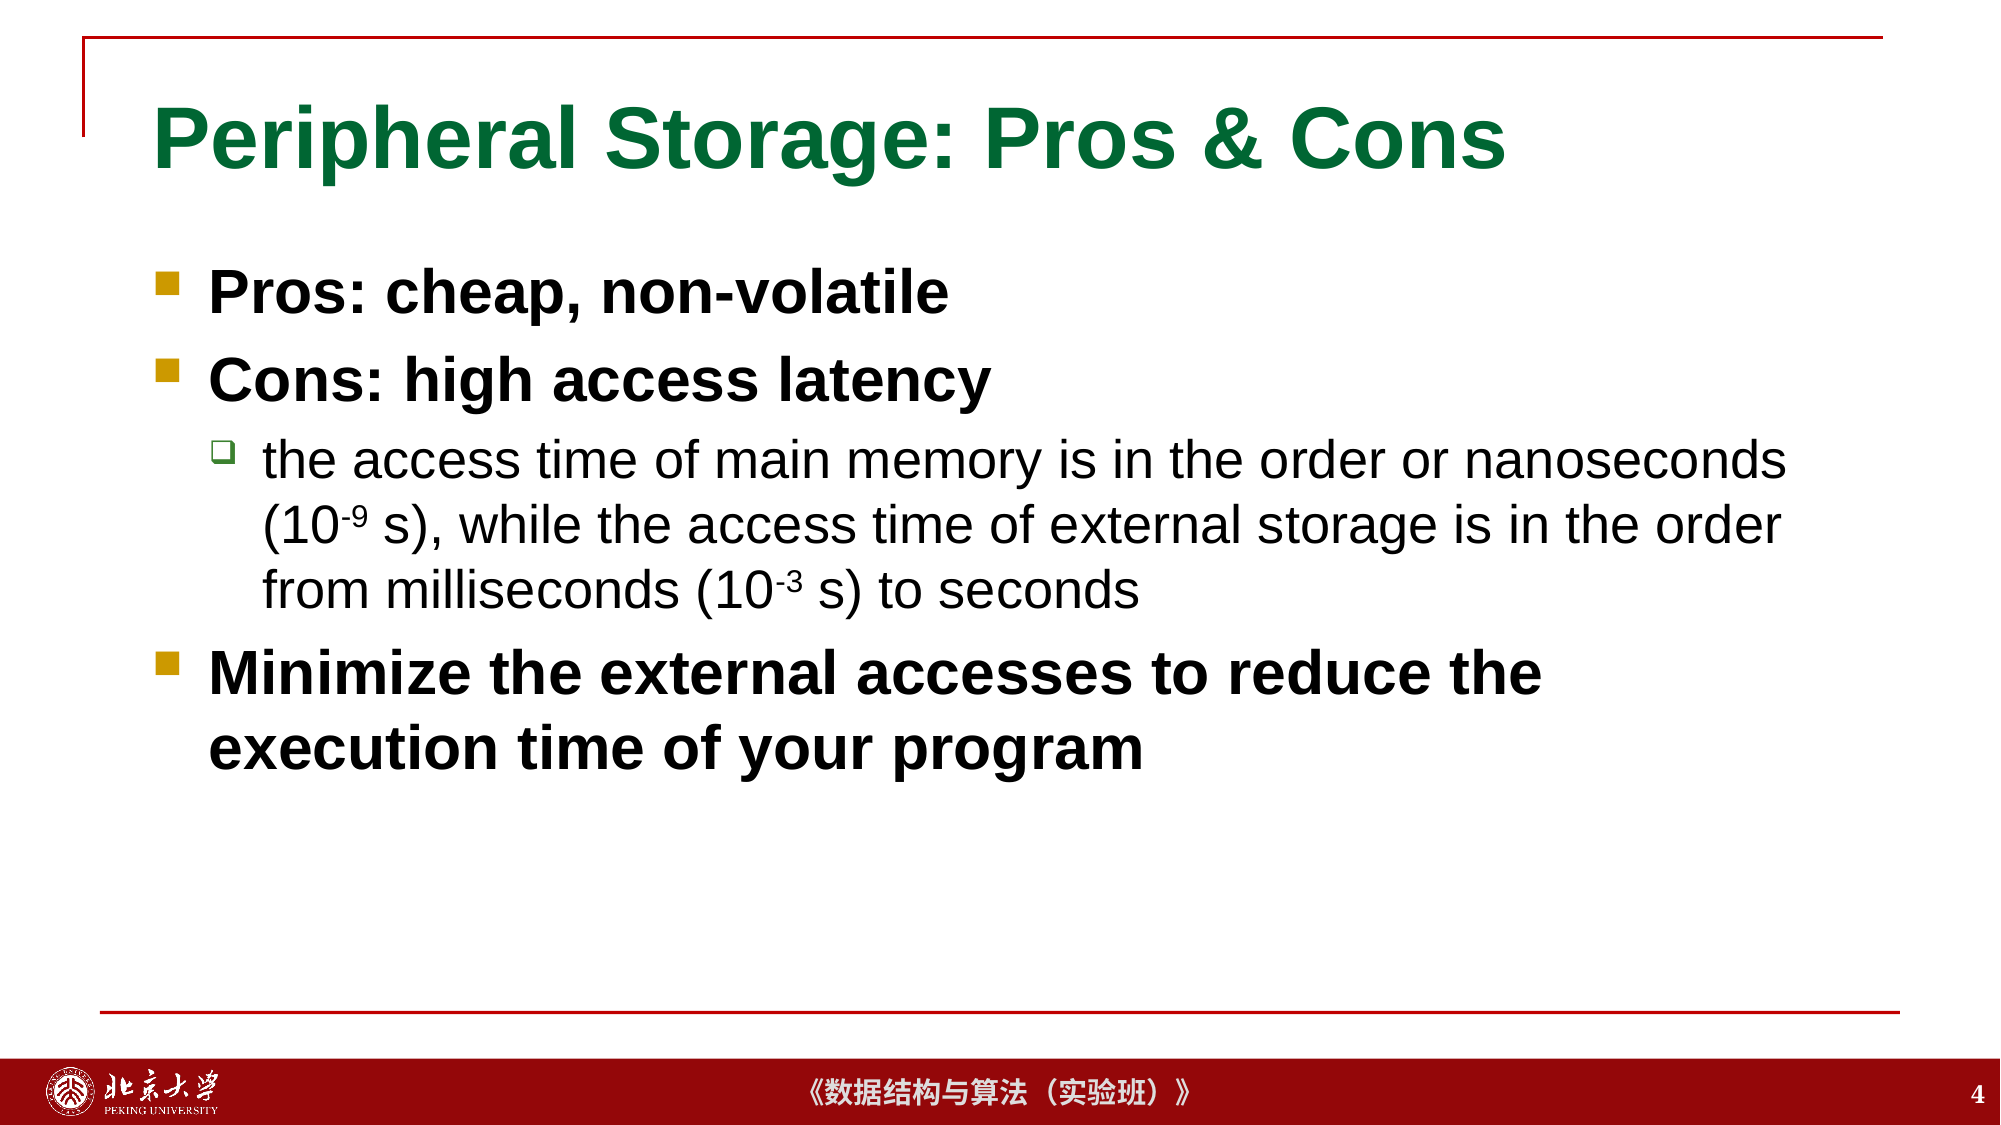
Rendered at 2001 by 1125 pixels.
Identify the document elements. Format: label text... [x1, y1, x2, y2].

title Peripheral Storage: Pros & Cons [137, 59, 1863, 209]
list Pros: cheap, non-volatile Cons: high access latency the access time of main memory is in the order or nanoseconds (10-9 s), while the access time of external storage is in the order from milliseconds (10-3 s) to seconds Minimize the external accesses to reduce the execution time of your program [137, 243, 1863, 1017]
picture [46, 1067, 218, 1116]
slide_number 4 [1550, 1065, 2000, 1125]
